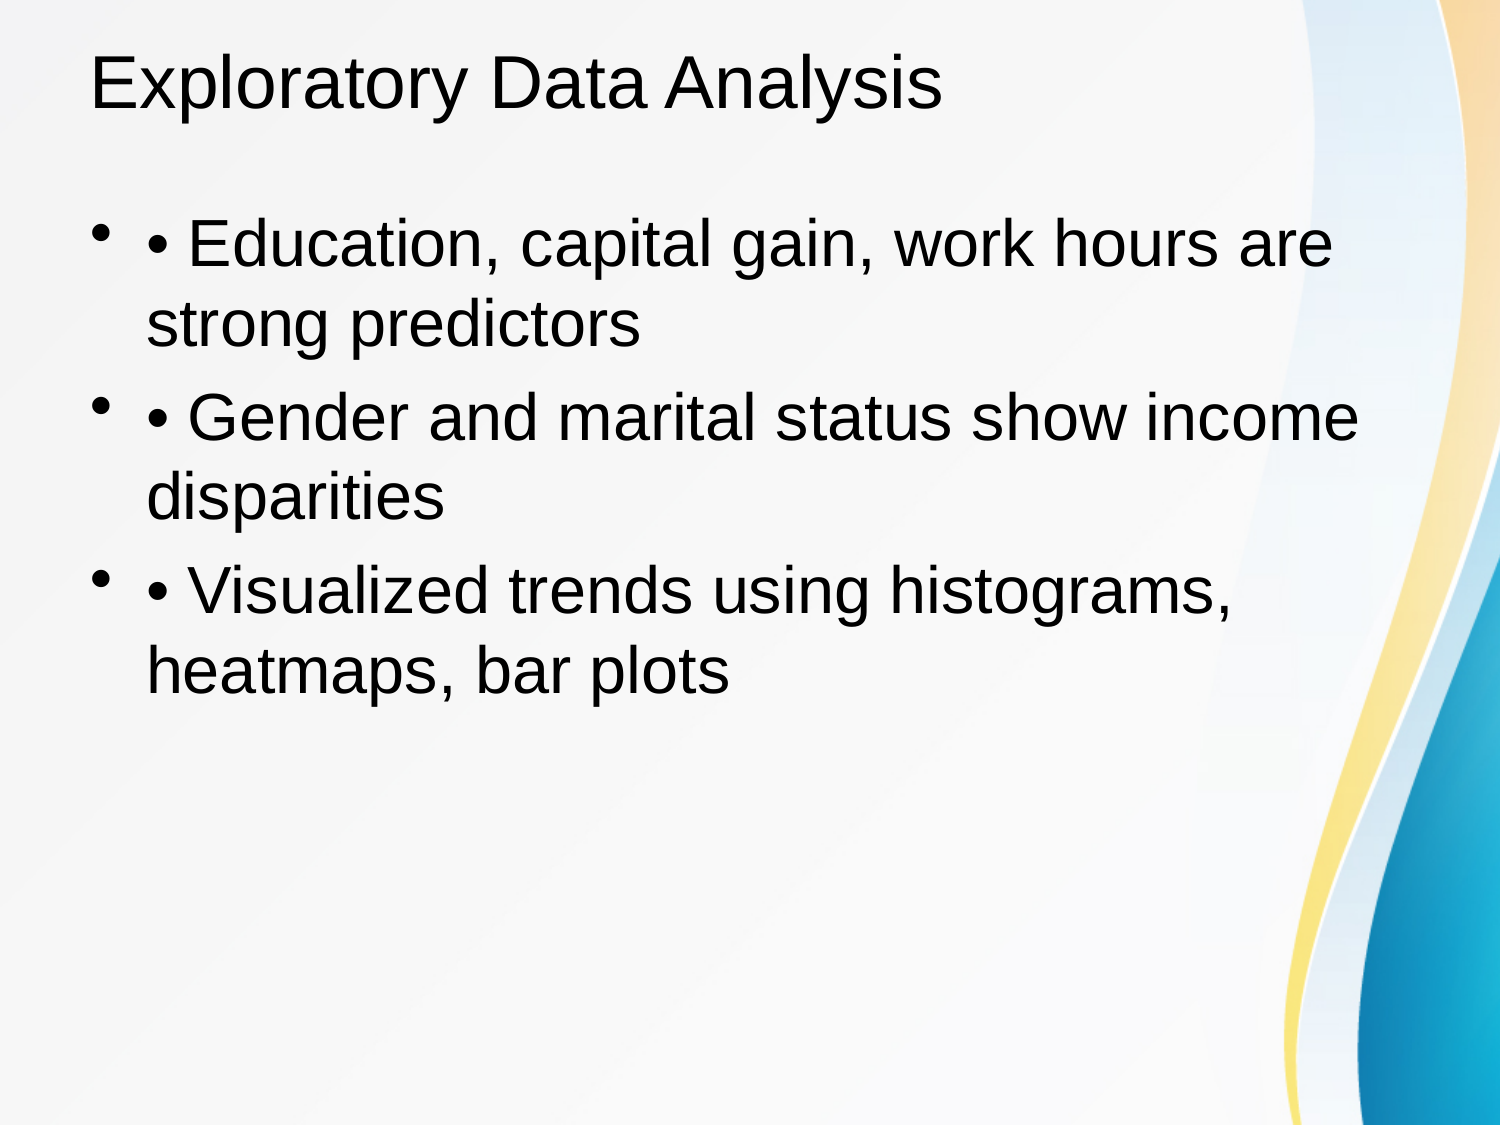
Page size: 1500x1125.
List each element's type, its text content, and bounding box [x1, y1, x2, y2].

title Exploratory Data Analysis [74, 30, 1426, 127]
picture [0, 0, 1500, 1125]
list • Education, capital gain, work hours are strong predictors • Gender and marital status show income disparities • Visualized trends using histograms, heatmaps, bar plots [74, 192, 1426, 1006]
